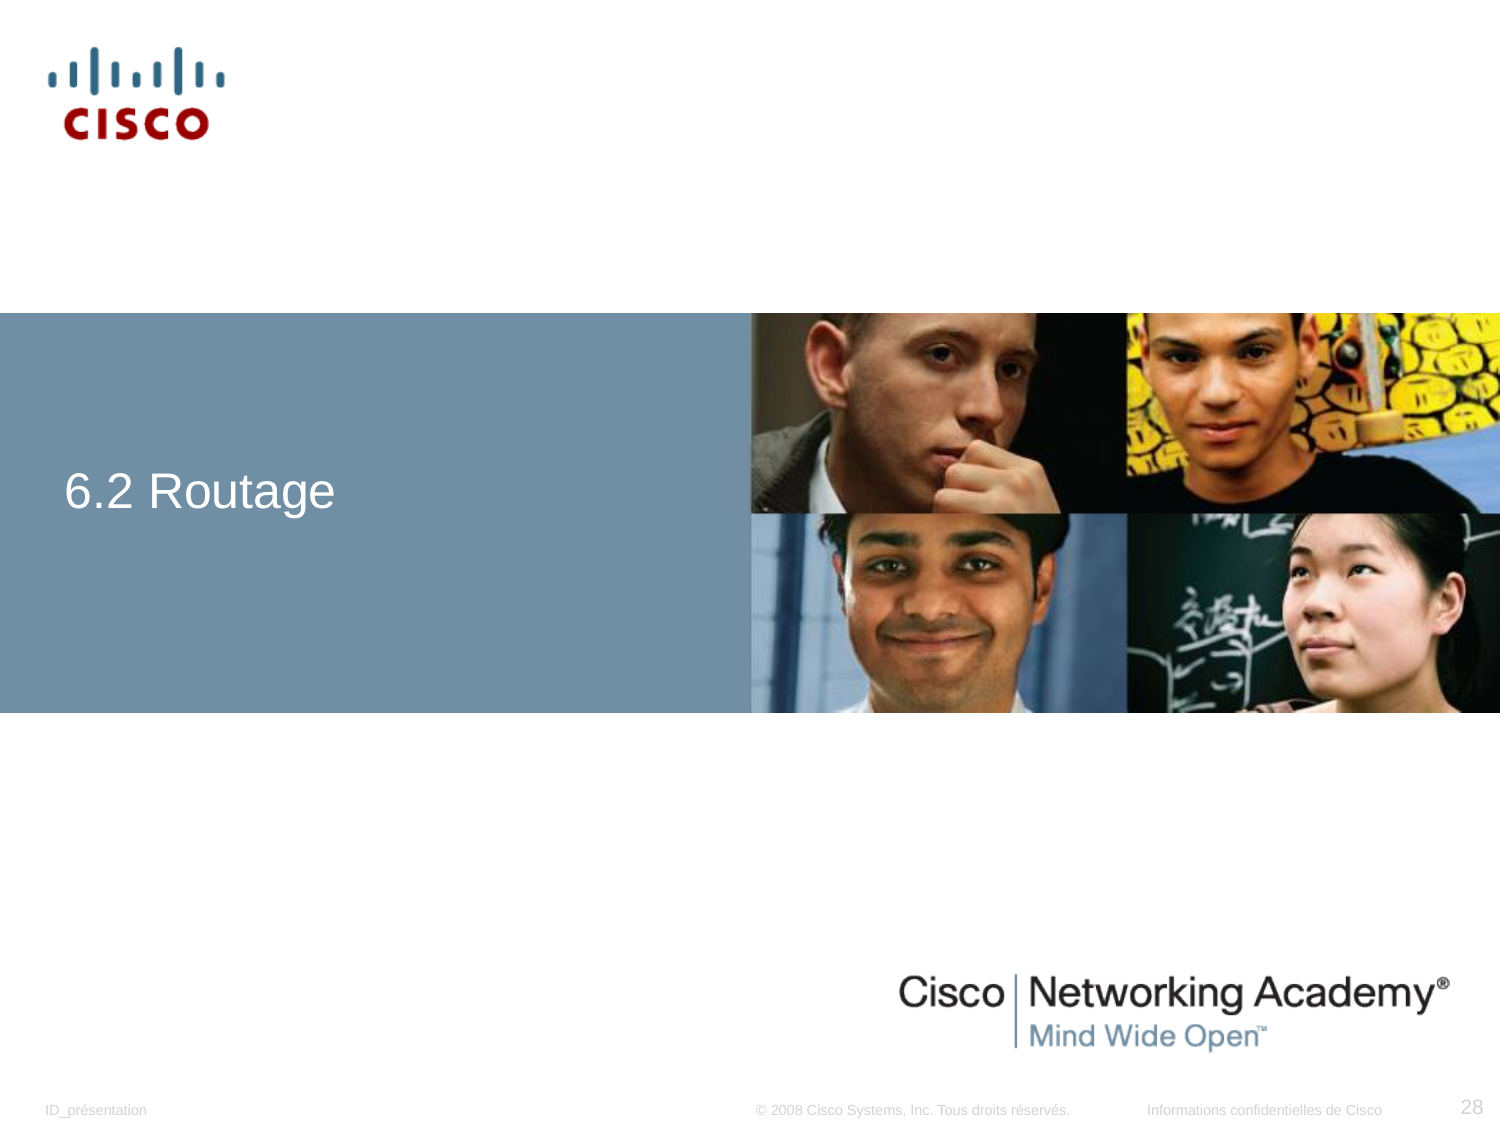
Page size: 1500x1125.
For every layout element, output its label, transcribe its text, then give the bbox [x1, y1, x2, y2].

picture [40, 19, 233, 168]
picture [899, 974, 1450, 1053]
title 6.2 Routage [51, 371, 684, 615]
picture [0, 313, 1500, 713]
